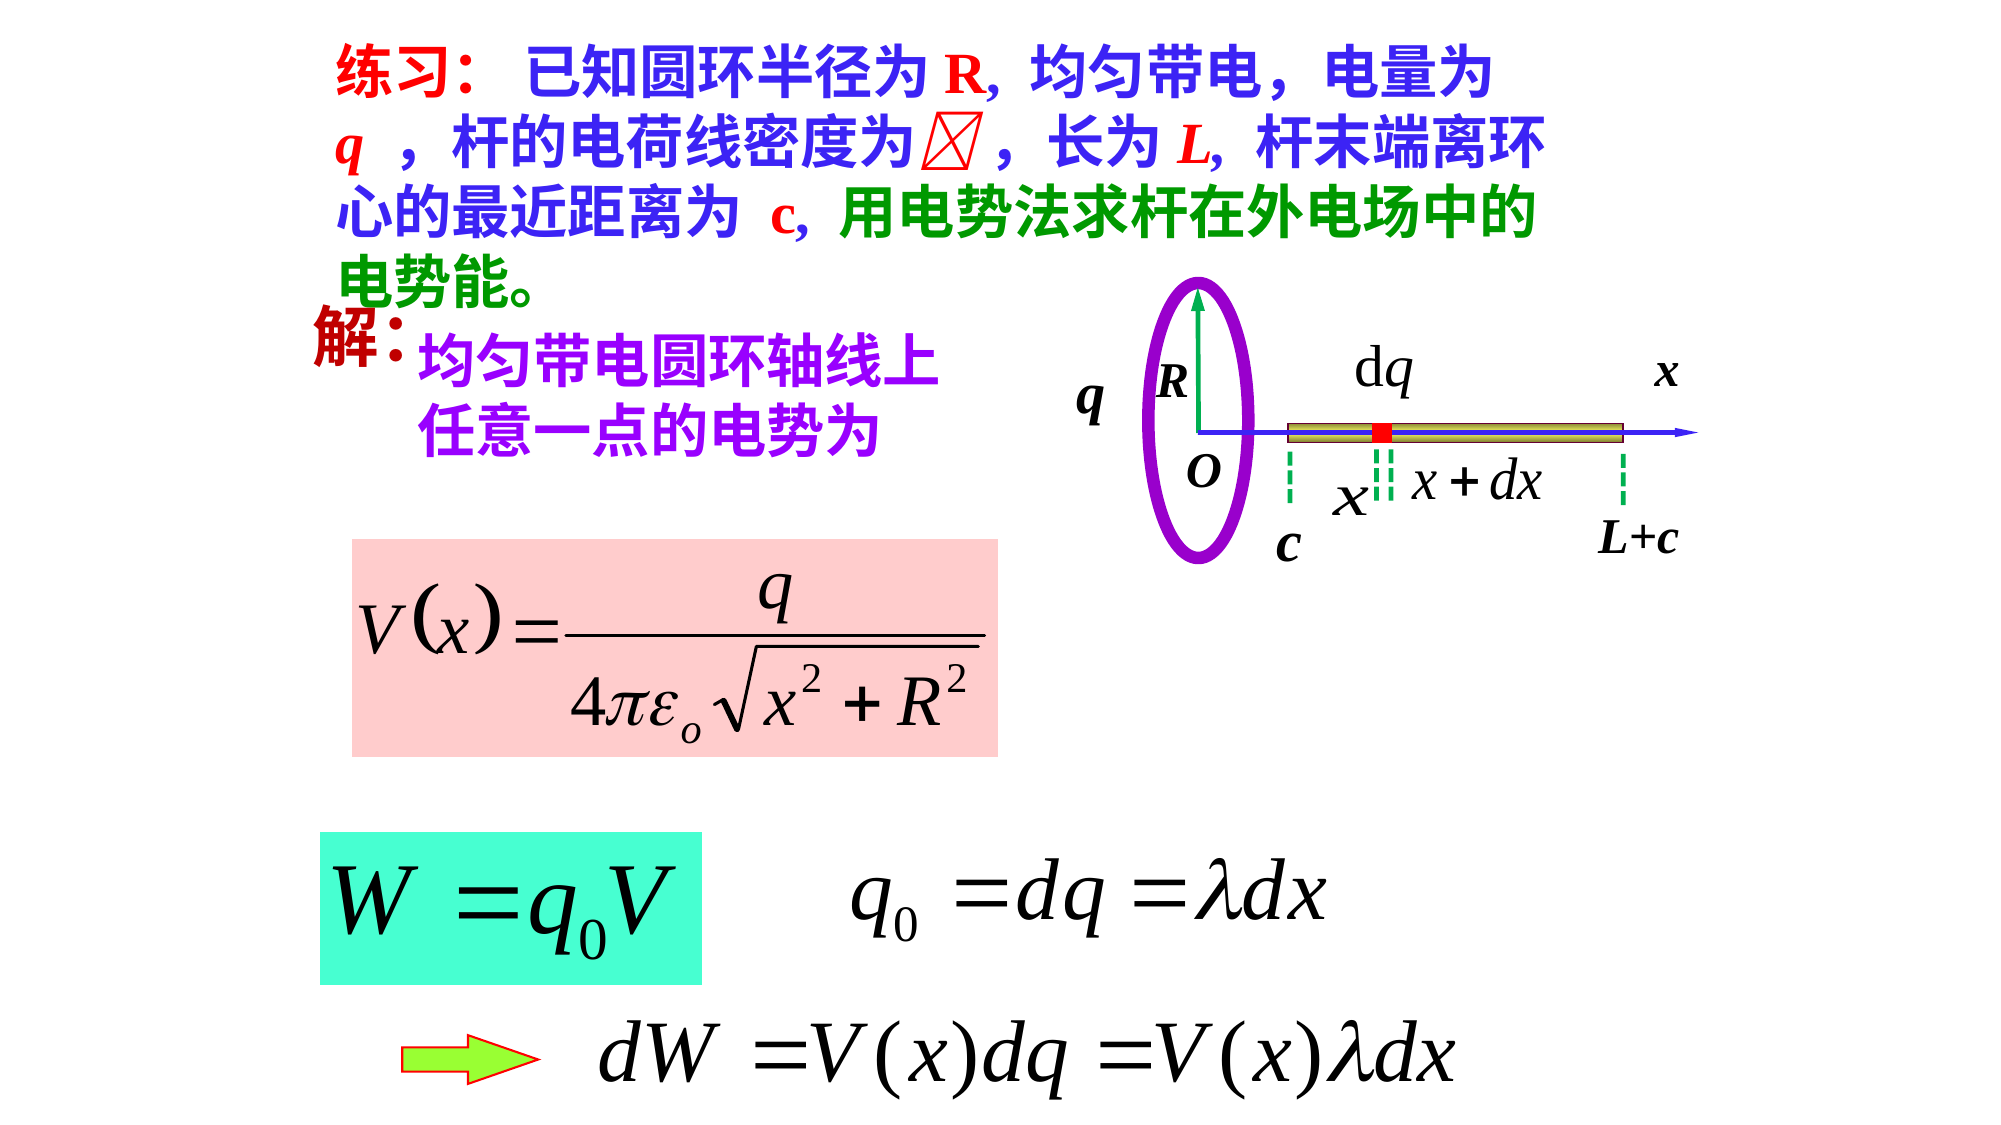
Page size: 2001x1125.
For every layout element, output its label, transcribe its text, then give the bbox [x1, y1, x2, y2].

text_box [584, 1001, 1474, 1118]
text_box [1287, 433, 1372, 443]
text_box O [1170, 430, 1237, 505]
text_box [1158, 282, 1249, 432]
text_box [1372, 423, 1392, 443]
text_box 解： [298, 287, 462, 383]
text_box [1148, 415, 1249, 559]
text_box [1401, 444, 1553, 515]
text_box c [1261, 496, 1318, 581]
text_box [1191, 287, 1205, 339]
text_box [402, 1035, 539, 1084]
text_box L+c [1583, 496, 1695, 572]
text_box [1392, 428, 1699, 437]
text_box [351, 538, 999, 757]
text_box R [1141, 339, 1204, 415]
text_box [835, 831, 1339, 964]
text_box [1287, 423, 1372, 432]
text_box [1392, 433, 1623, 443]
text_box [319, 831, 702, 985]
text_box q [1061, 347, 1121, 432]
text_box 练习： 已知圆环半径为R, 均匀带电，电量为q ，杆的电荷线密度为 ，长为L, 杆末端离环心的最近距离为 c, 用电势法求杆在外电场中的电势能。 [320, 28, 1603, 323]
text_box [1351, 339, 1417, 405]
text_box x [1639, 329, 1695, 405]
text_box 均匀带电圆环轴线上任意一点的电势为 [402, 316, 989, 472]
text_box [1392, 423, 1623, 432]
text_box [1316, 475, 1385, 531]
